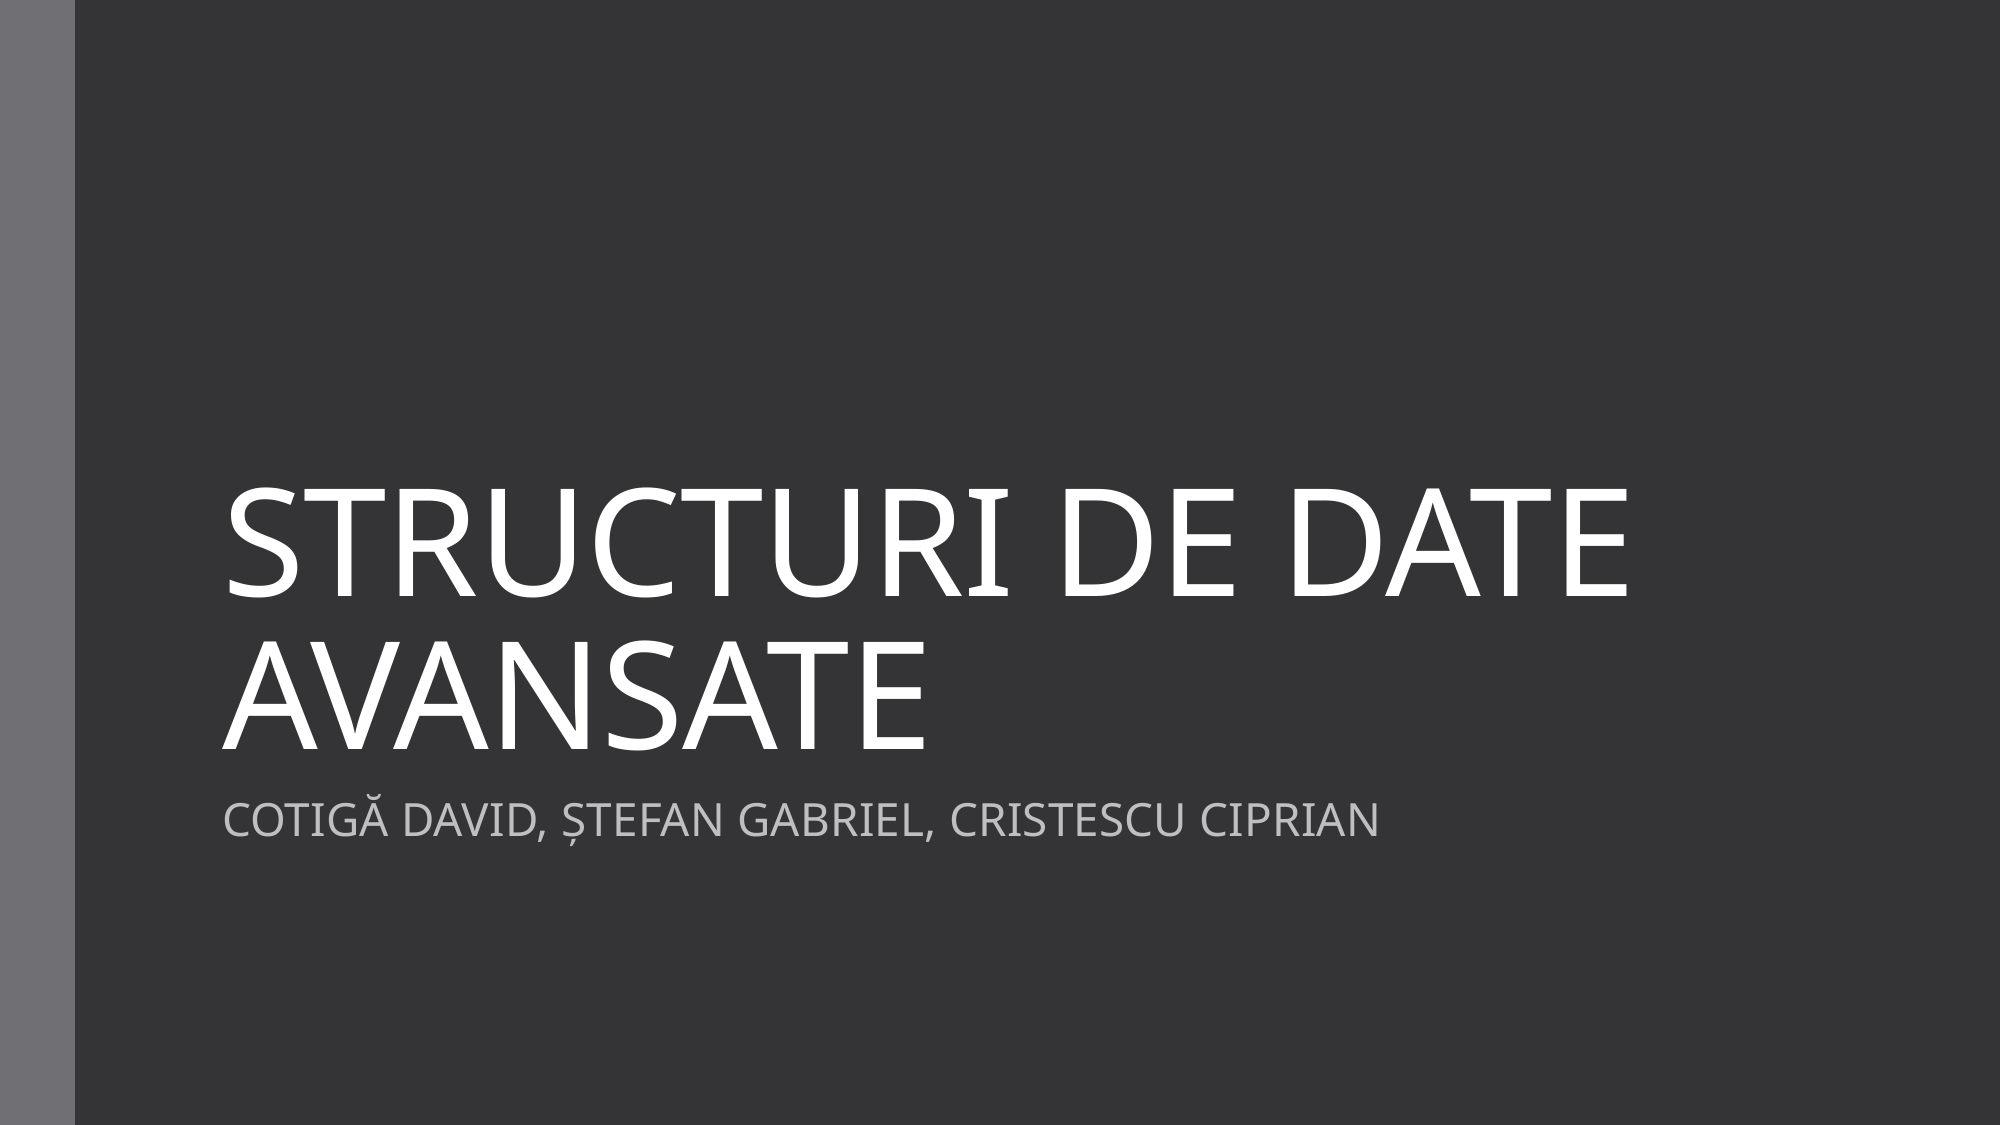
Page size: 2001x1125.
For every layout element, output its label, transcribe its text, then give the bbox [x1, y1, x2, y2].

title STRUCTURI DE DATE AVANSATE [206, 124, 1752, 787]
subtitle COTIGĂ DAVID, ȘTEFAN GABRIEL, CRISTESCU CIPRIAN [206, 787, 1752, 1065]
